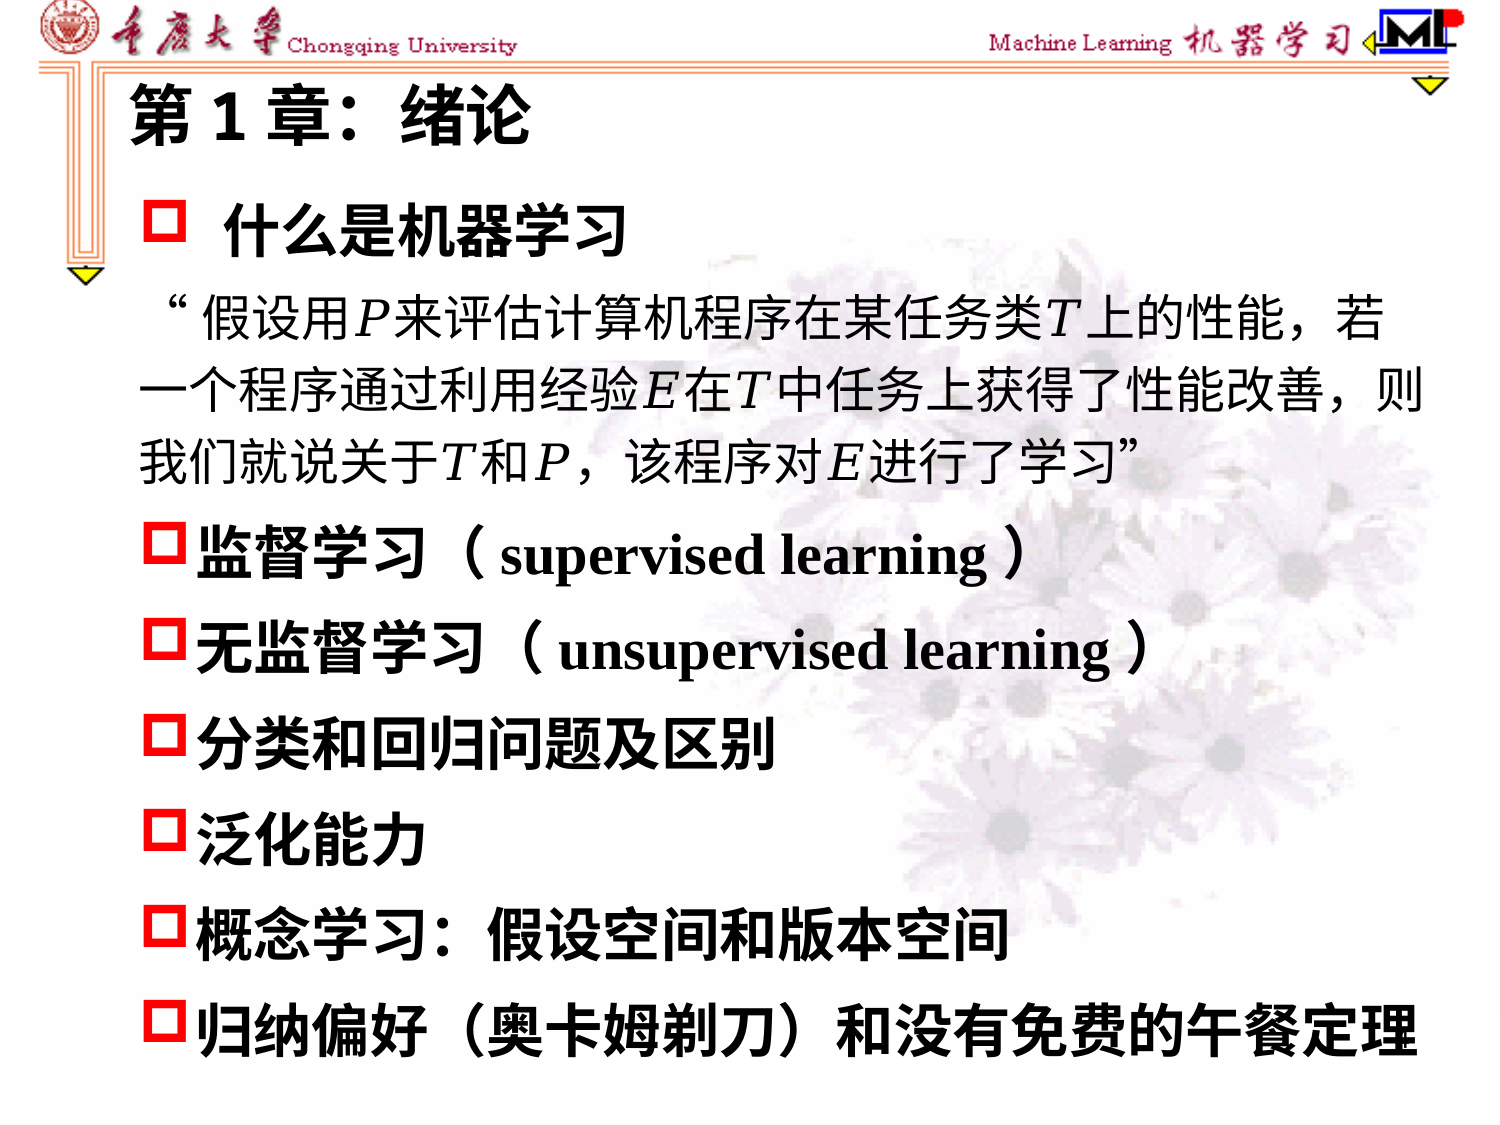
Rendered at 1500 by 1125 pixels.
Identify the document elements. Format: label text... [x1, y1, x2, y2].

picture [151, 1008, 177, 1032]
text_box 第1章：绪论 [112, 66, 1447, 161]
picture [0, 0, 1500, 1032]
list 什么是机器学习 “假设用𝑃来评估计算机程序在某任务类𝑇上的性能，若一个程序通过利用经验𝐸在𝑇中任务上获得了性能改善，则我们就说关于𝑇和𝑃，该程序对𝐸进行了学习” 监督学习（supervised learning） 无监督学习（unsupervised learning） 分类和回归问题及区别 泛化能力 概念学习：假设空间和版本空间 归纳偏好（奥卡姆剃刀）和没有免费的午餐定理 [123, 172, 1447, 375]
slide_number 4 [1074, 1007, 1425, 1068]
